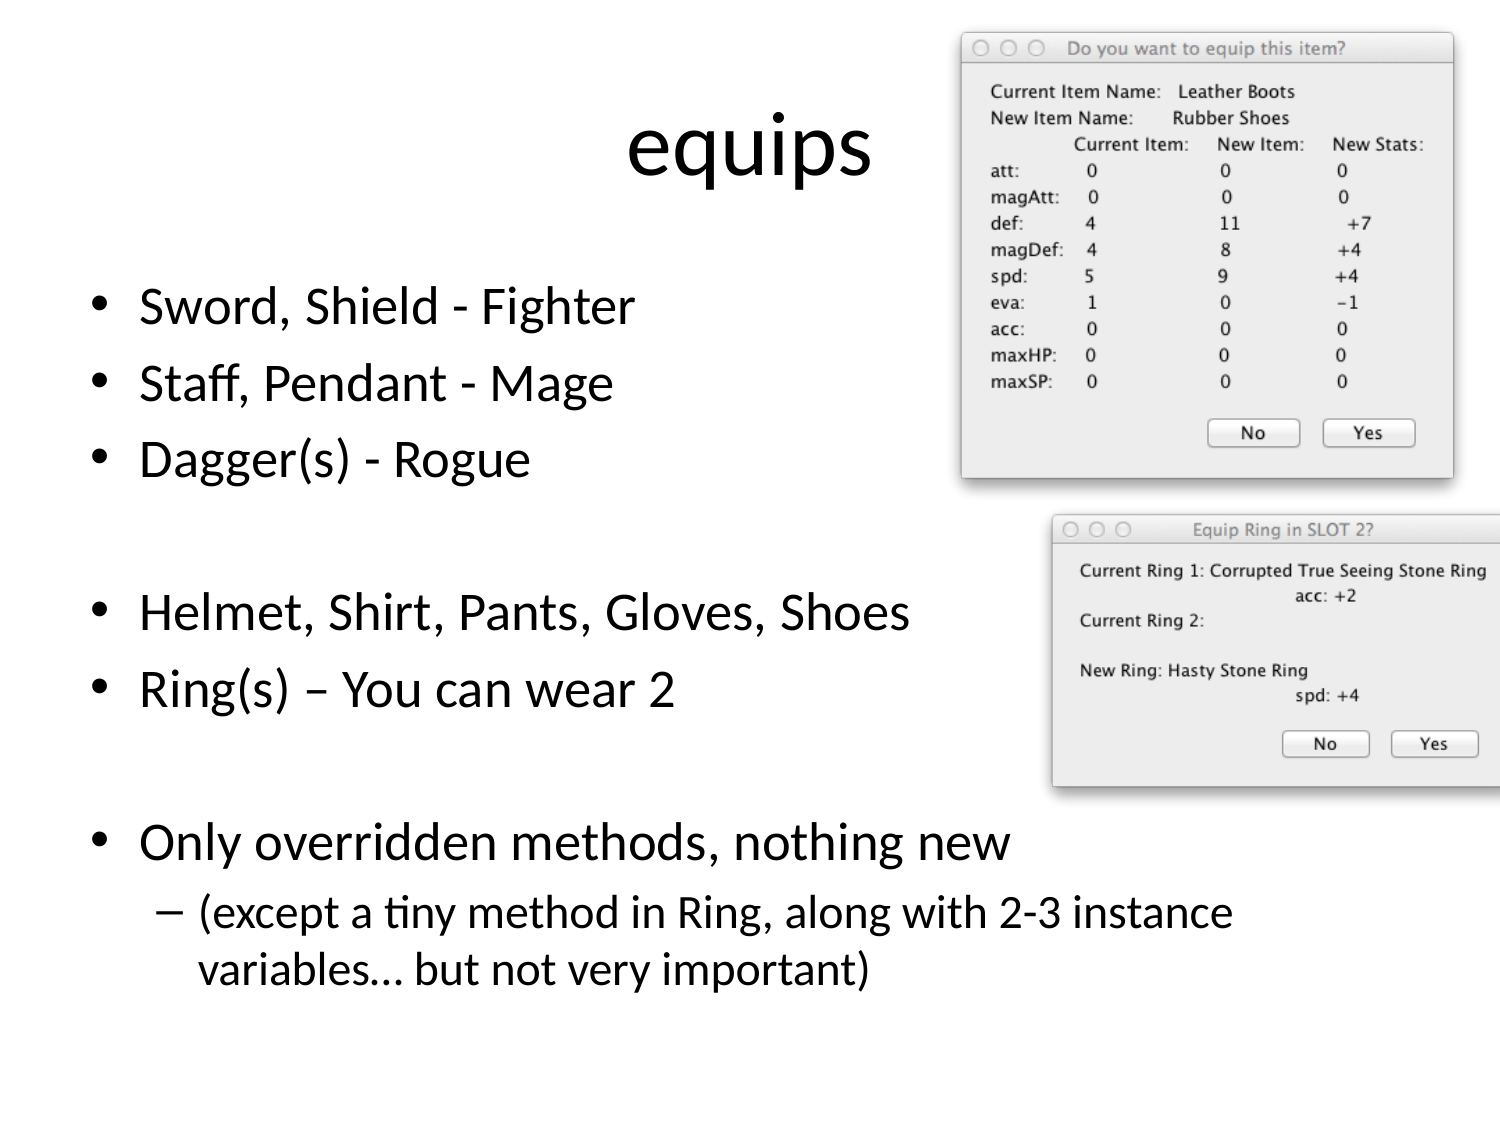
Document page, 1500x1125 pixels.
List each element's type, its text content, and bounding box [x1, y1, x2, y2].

picture [942, 18, 1500, 813]
list Sword, Shield - Fighter Staff, Pendant - Mage Dagger(s) - Rogue Helmet, Shirt, Pants, Gloves, Shoes Ring(s) – You can wear 2 Only overridden methods, nothing new (except a tiny method in Ring, along with 2-3 instance variables… but not very important) [75, 262, 1425, 1005]
title equips [75, 45, 936, 233]
